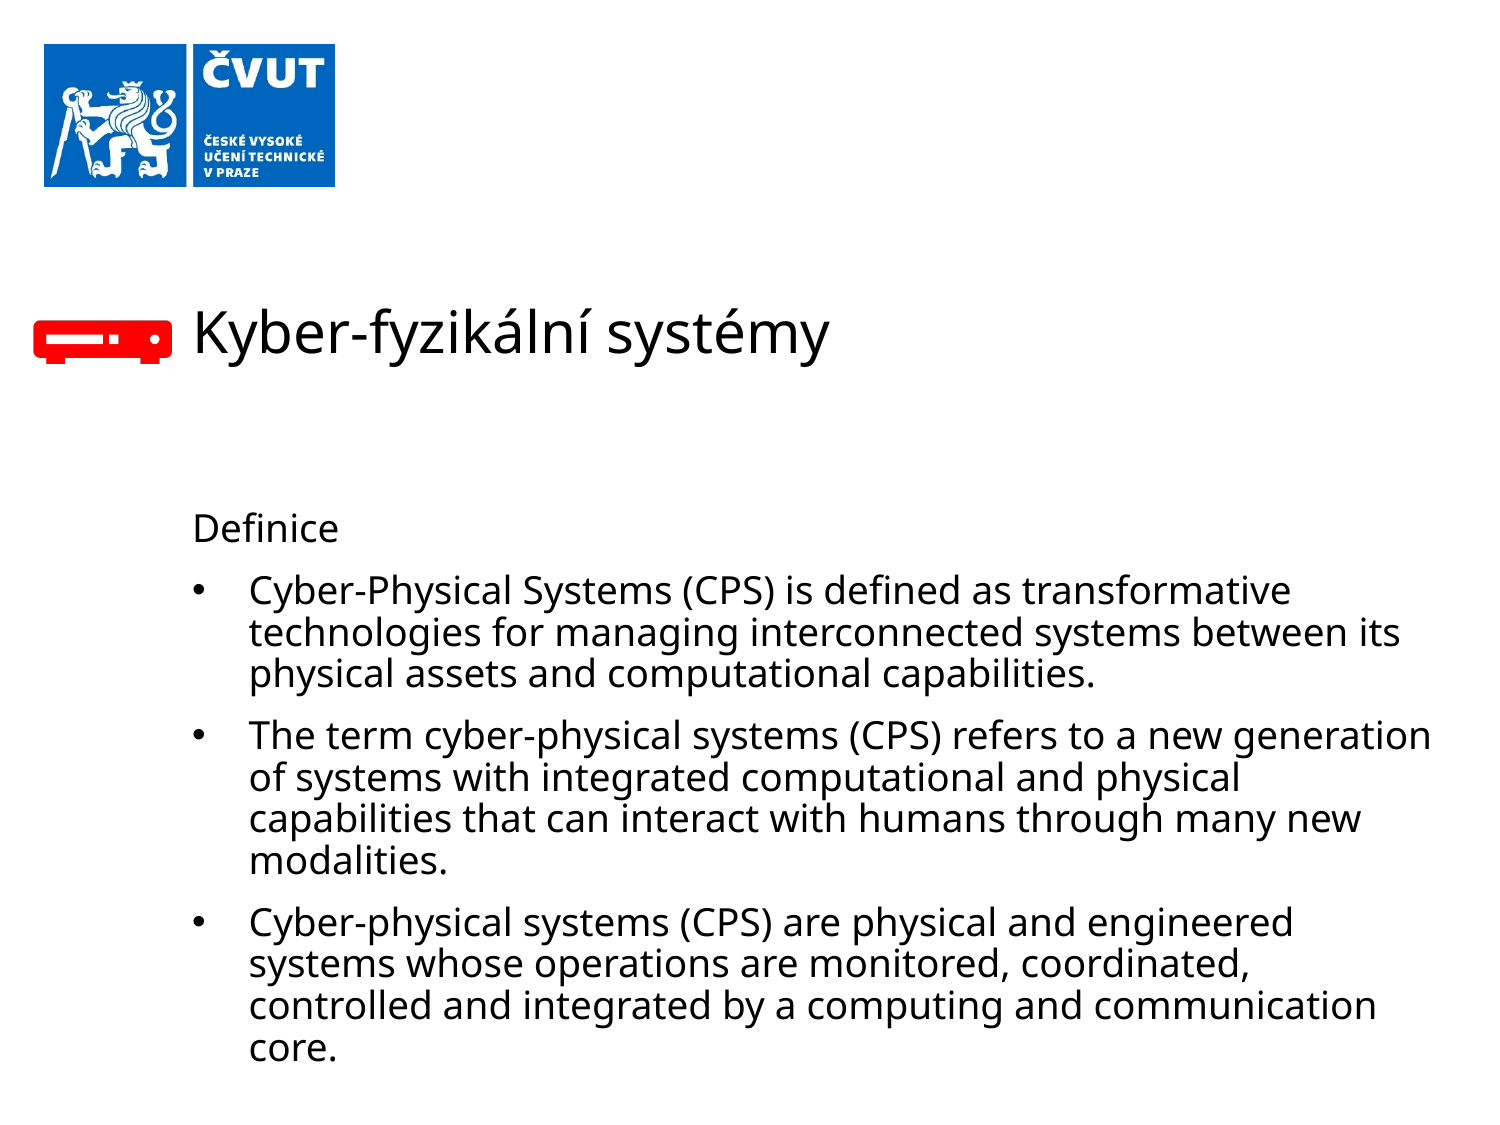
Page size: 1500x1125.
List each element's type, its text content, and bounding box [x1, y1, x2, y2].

picture [44, 44, 335, 187]
title Kyber-fyzikální systémy [177, 295, 1456, 474]
list Definice Cyber-Physical Systems (CPS) is defined as transformative technologies for managing interconnected systems between its physical assets and computational capabilities. The term cyber-physical systems (CPS) refers to a new generation of systems with integrated computational and physical capabilities that can interact with humans through many new modalities. Cyber-physical systems (CPS) are physical and engineered systems whose operations are monitored, coordinated, controlled and integrated by a computing and communication core. [177, 501, 1456, 1081]
picture [27, 267, 178, 418]
